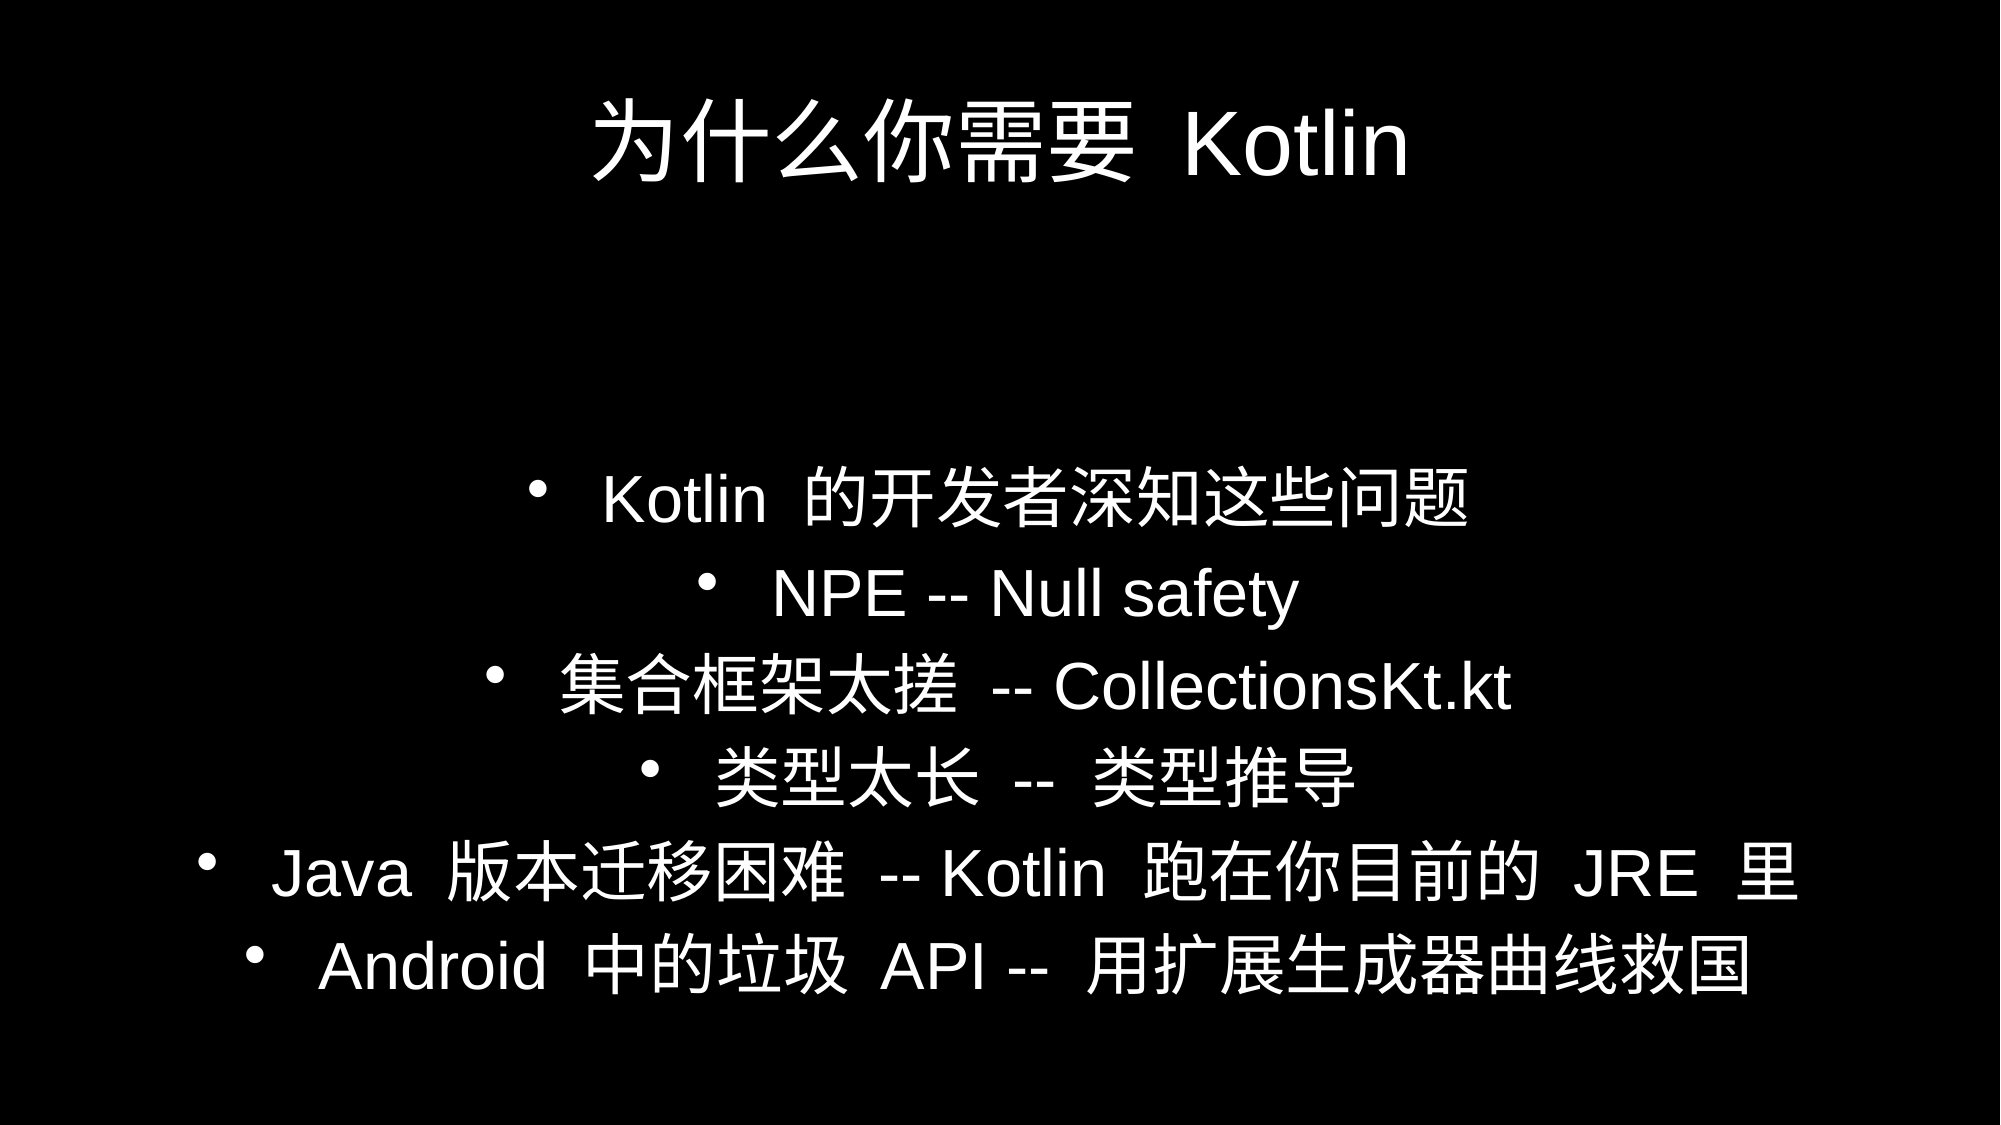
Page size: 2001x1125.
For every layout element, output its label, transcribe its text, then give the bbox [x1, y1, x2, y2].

title 为什么你需要 Kotlin [99, 44, 1901, 233]
list Kotlin 的开发者深知这些问题 NPE -- Null safety 集合框架太搓 -- CollectionsKt.kt 类型太长 -- 类型推导 Java 版本迁移困难 -- Kotlin 跑在你目前的 JRE 里 Android 中的垃圾 API -- 用扩展生成器曲线救国 [159, 448, 1838, 1009]
